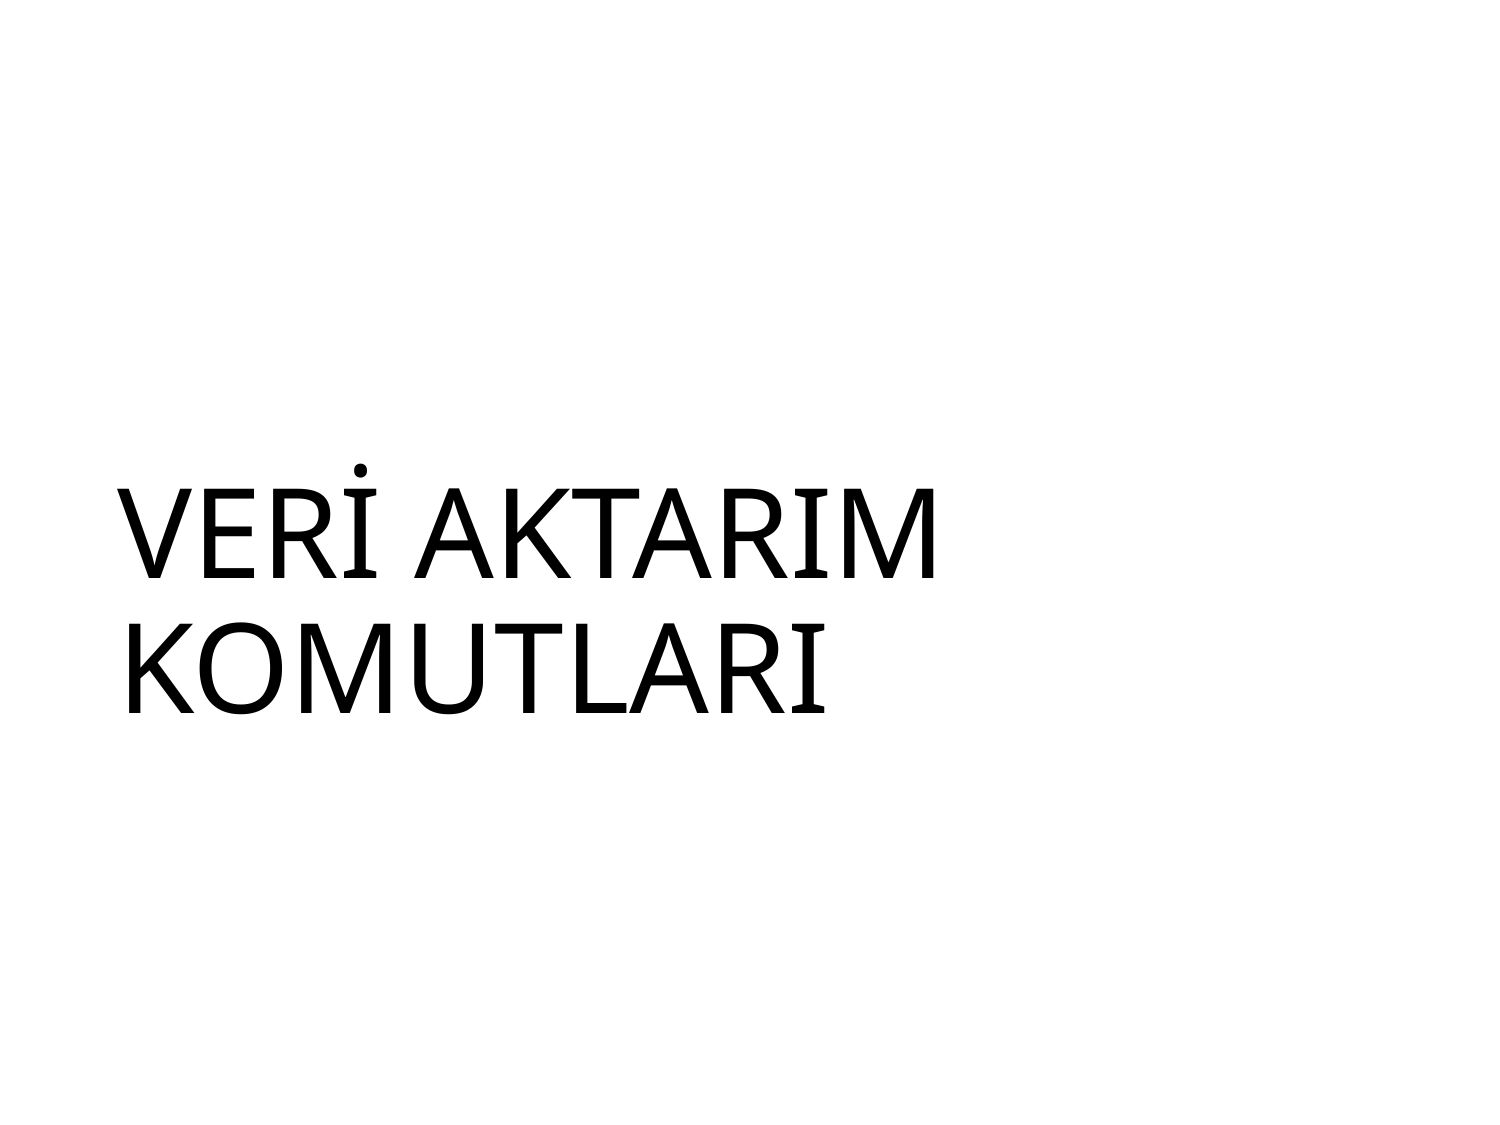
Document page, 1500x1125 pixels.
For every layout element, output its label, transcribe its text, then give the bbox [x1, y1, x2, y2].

title VERİ AKTARIM KOMUTLARI [102, 280, 1397, 749]
